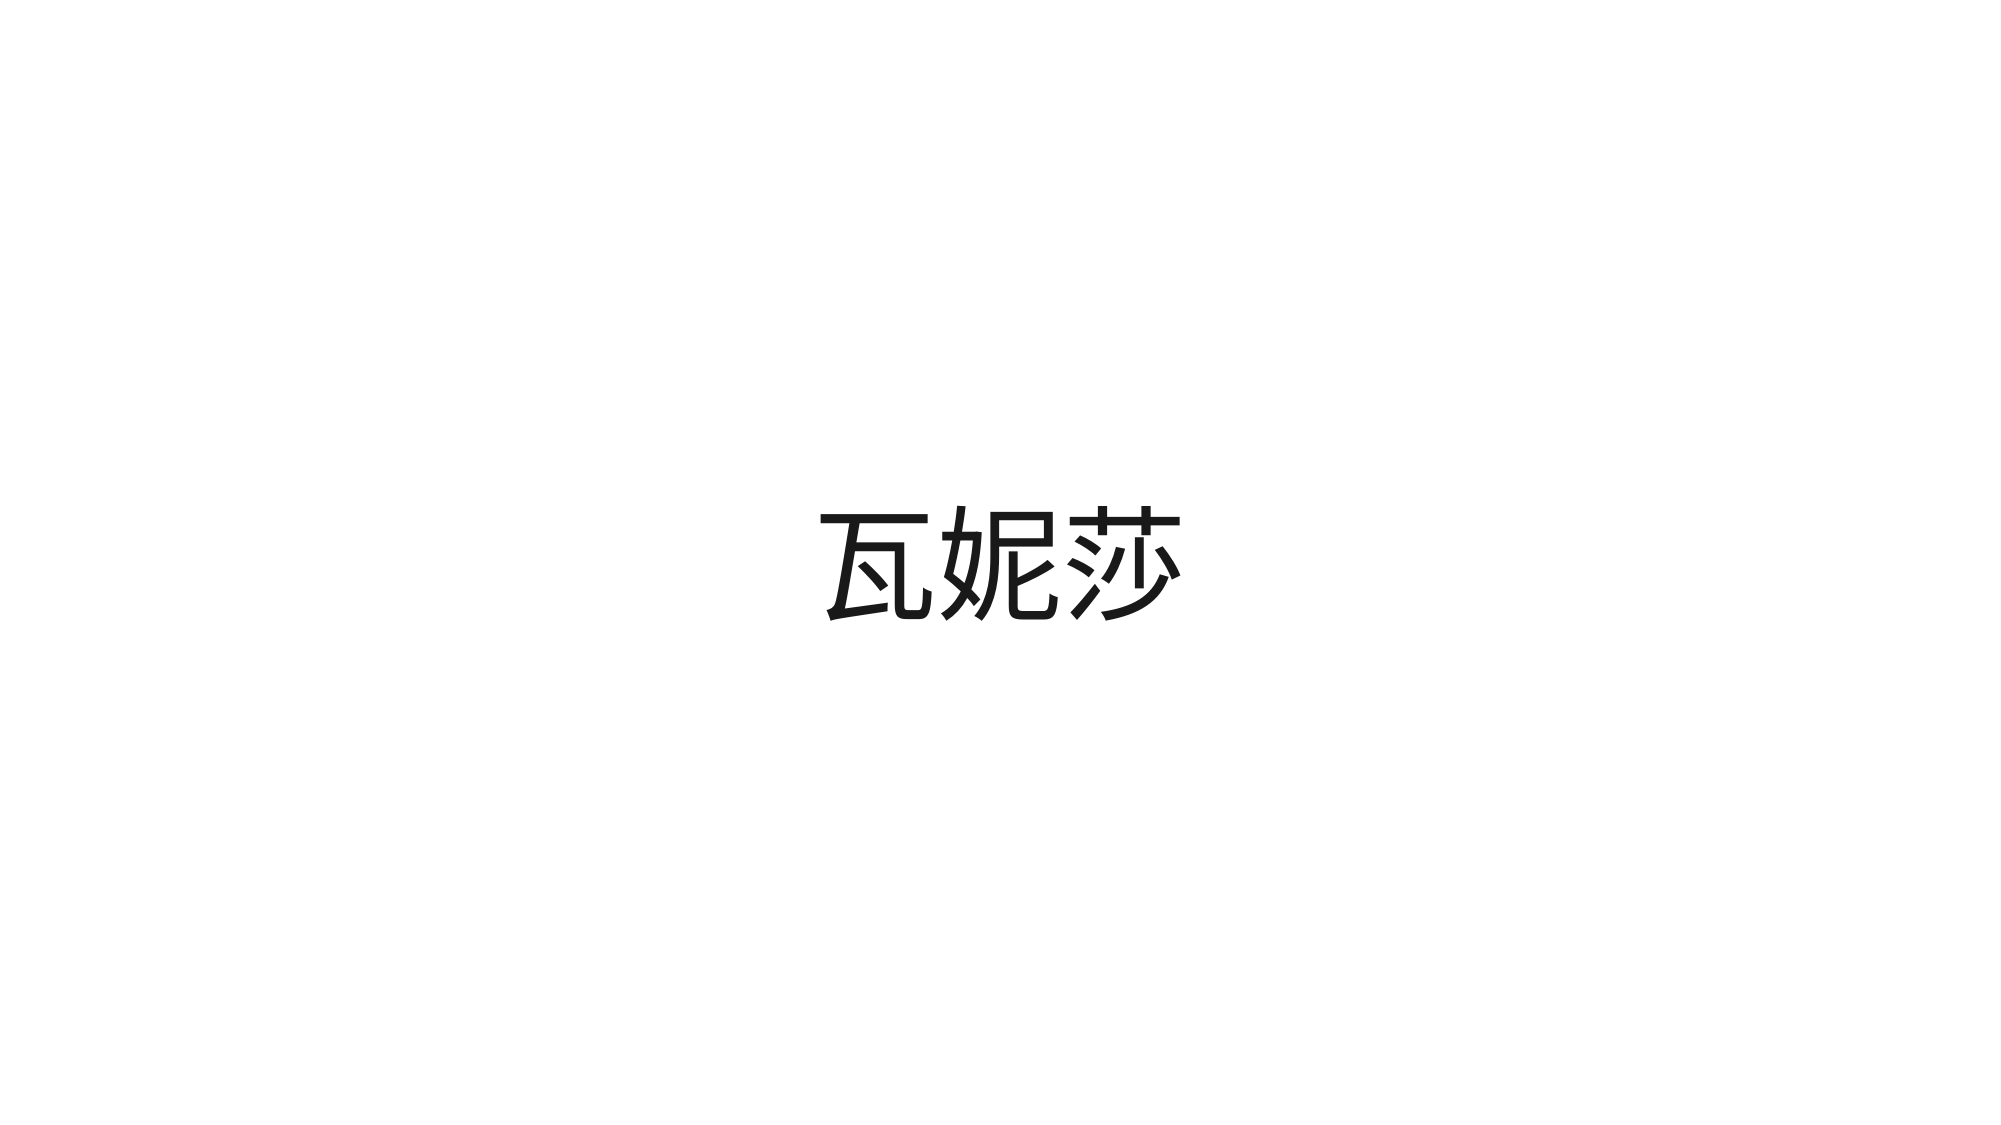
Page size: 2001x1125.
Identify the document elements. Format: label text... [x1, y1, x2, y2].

text_box 瓦妮莎 [689, 479, 1311, 644]
